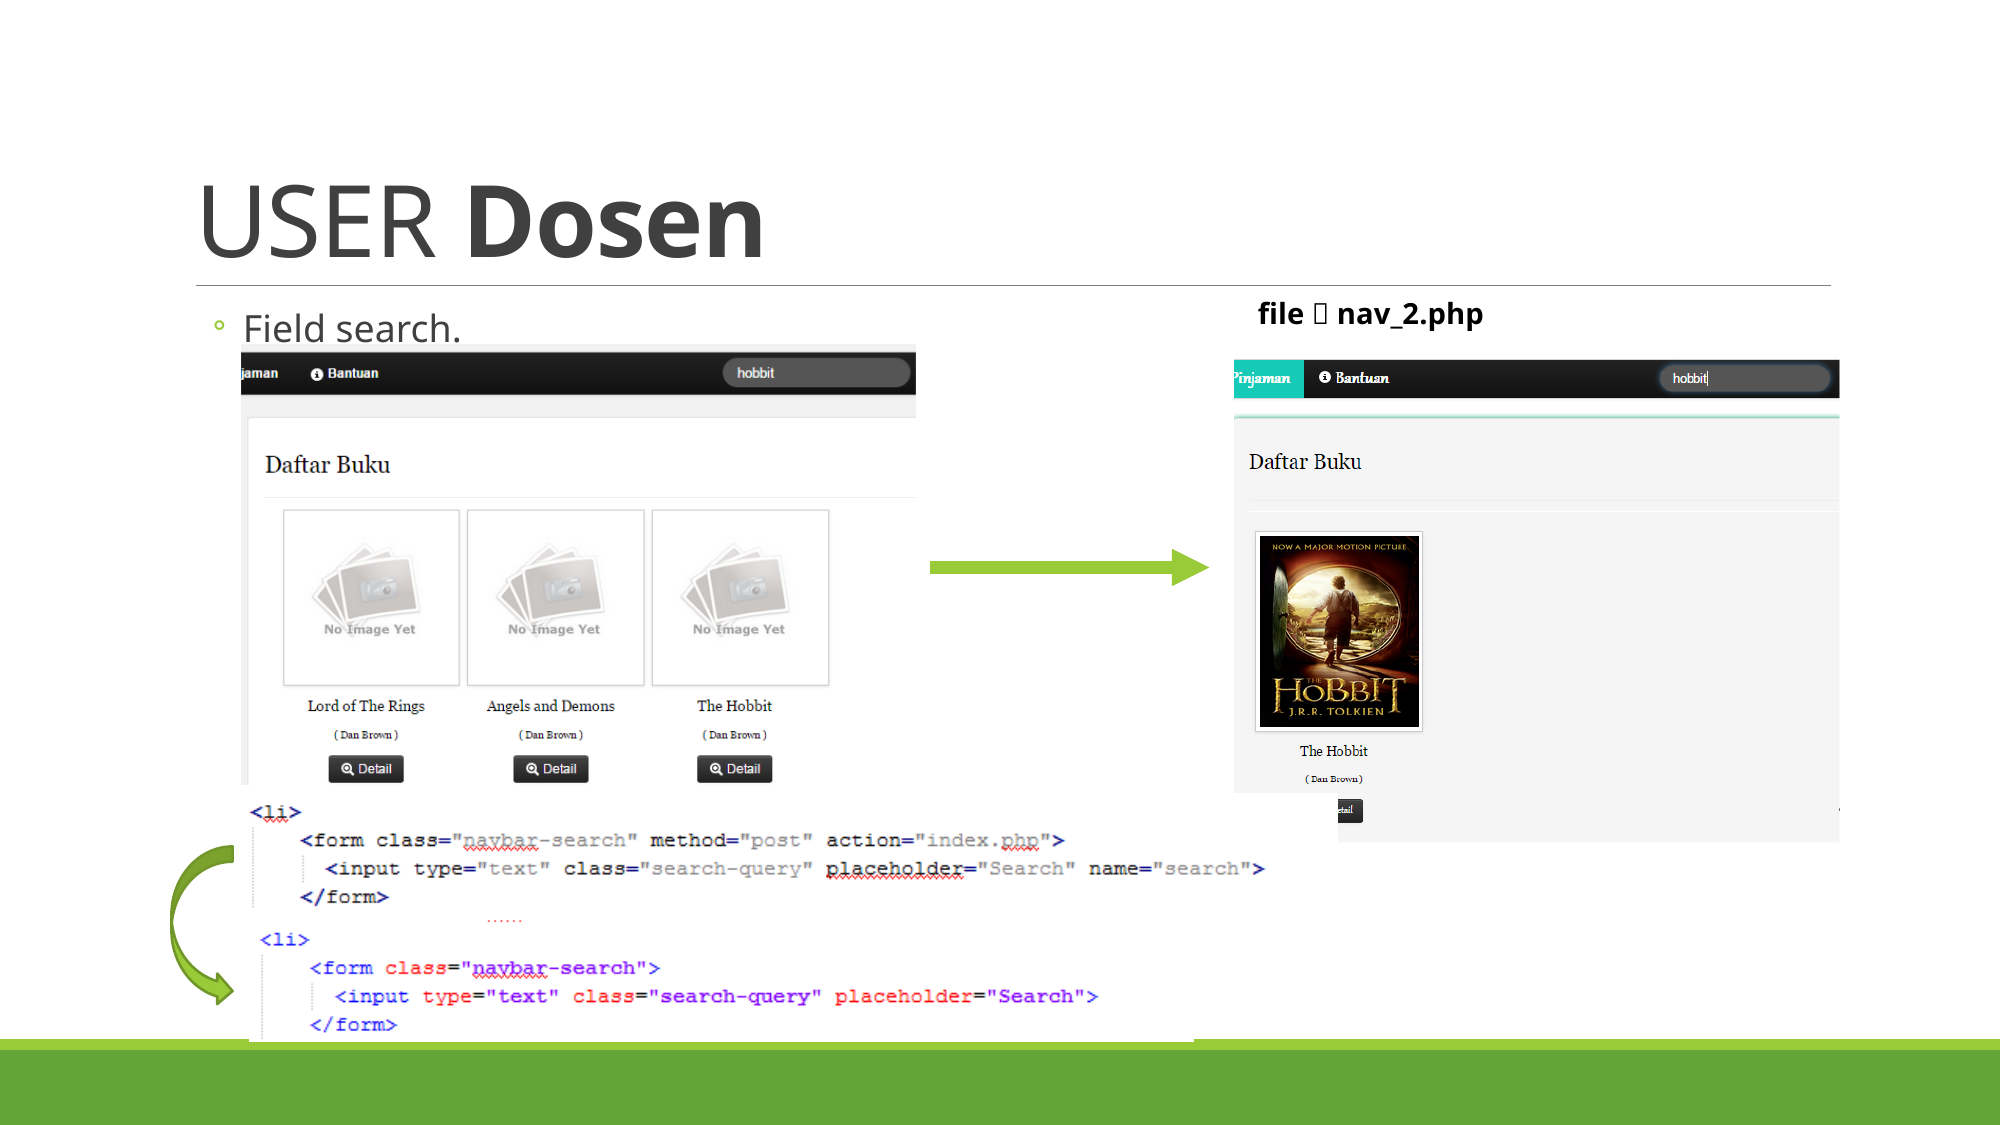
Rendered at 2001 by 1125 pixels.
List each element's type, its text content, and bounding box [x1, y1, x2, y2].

title USER Dosen [180, 47, 1830, 285]
text_box [170, 845, 234, 1006]
text_box file  nav_2.php [1243, 287, 1499, 338]
picture [240, 349, 1841, 911]
picture [249, 918, 1194, 1042]
list Field search. [180, 302, 1830, 963]
picture [239, 342, 917, 787]
